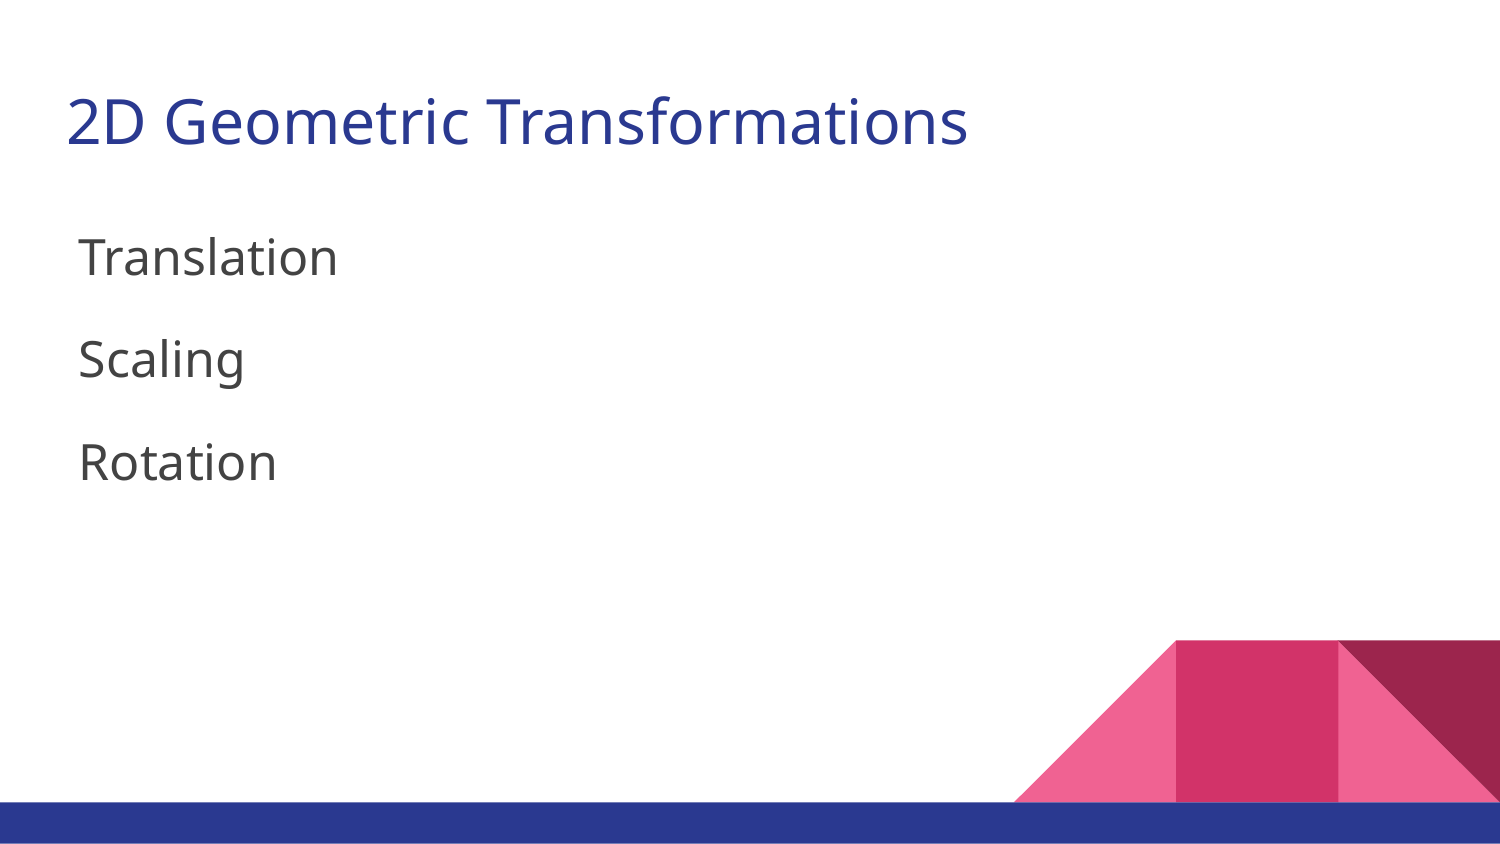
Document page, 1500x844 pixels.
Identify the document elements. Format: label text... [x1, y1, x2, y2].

title 2D Geometric Transformations [51, 67, 1449, 167]
list Translation Scaling Rotation [51, 201, 1449, 750]
